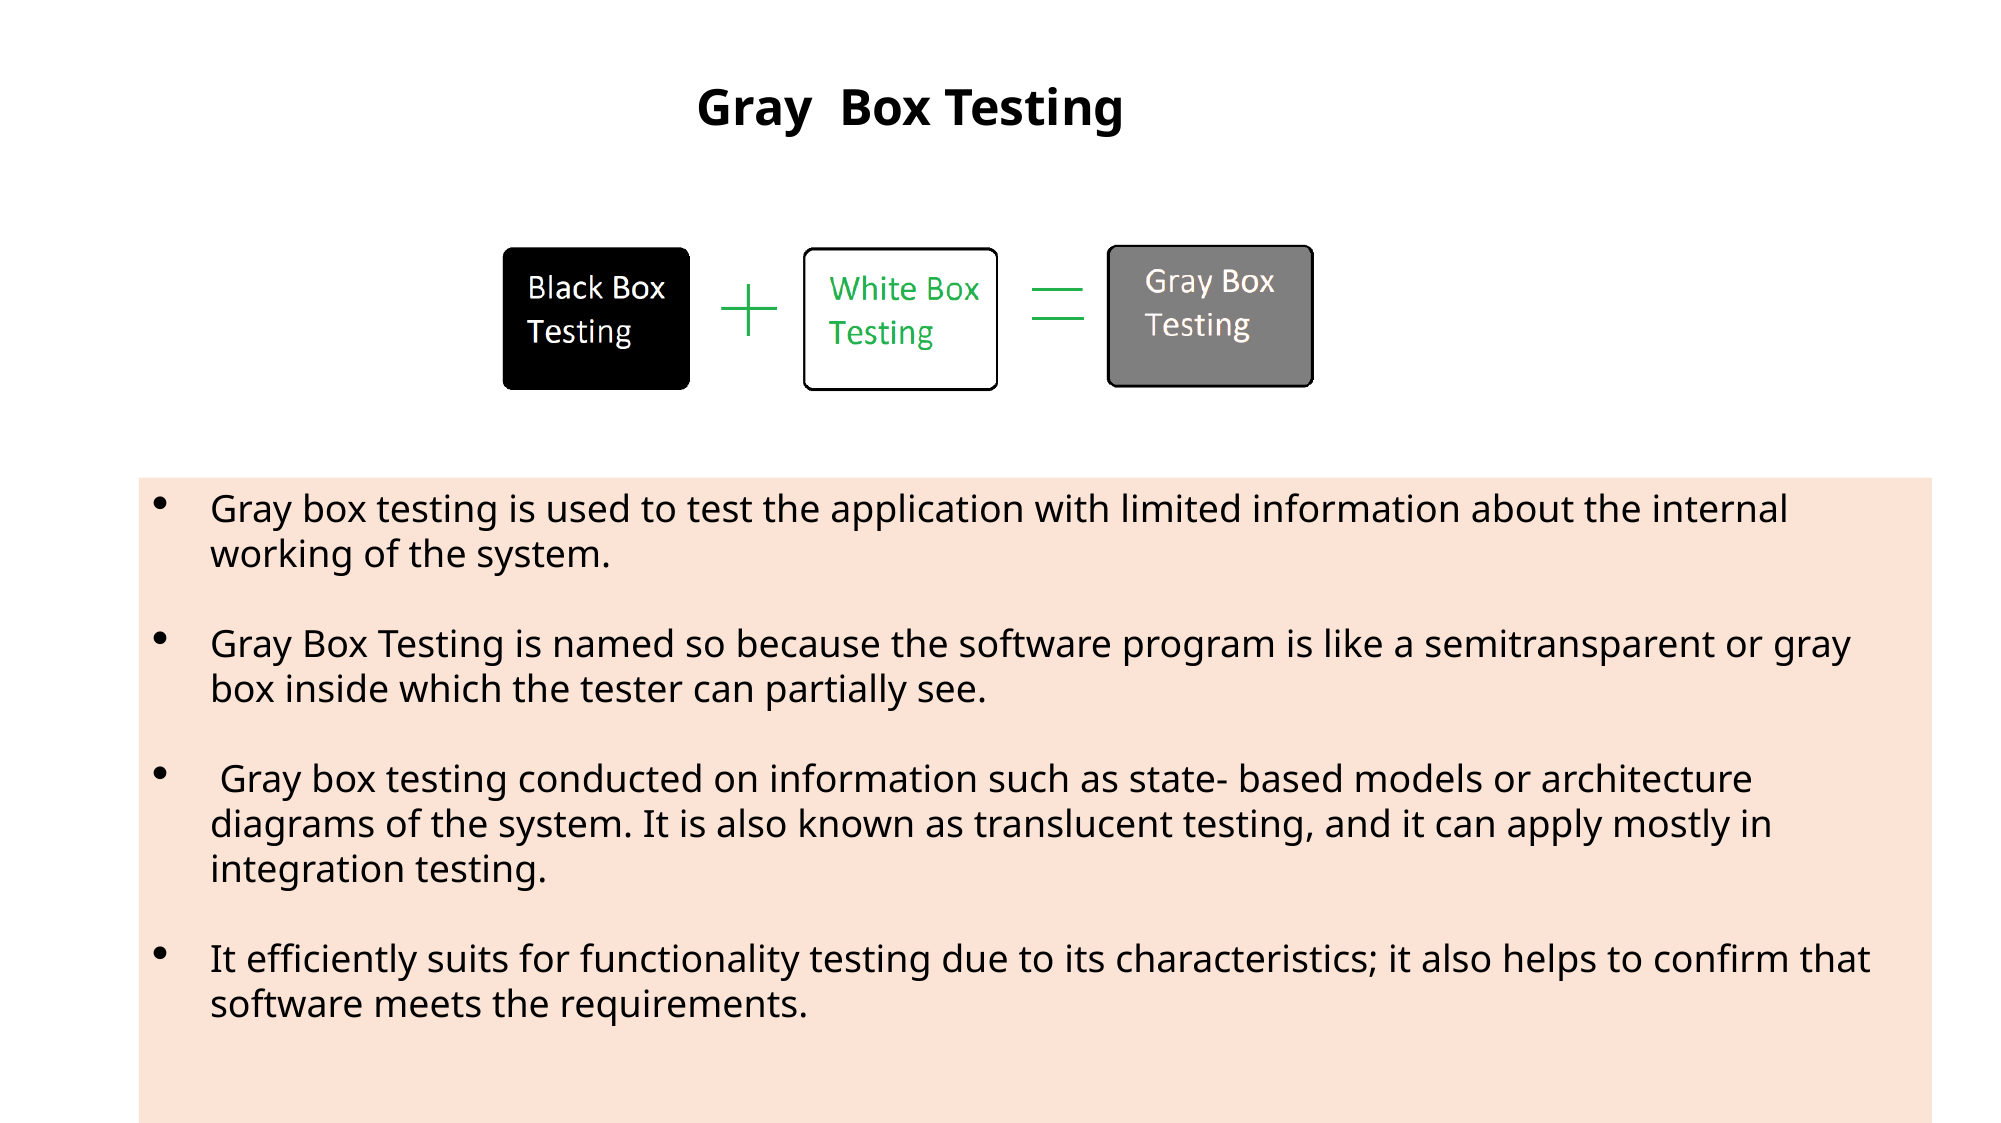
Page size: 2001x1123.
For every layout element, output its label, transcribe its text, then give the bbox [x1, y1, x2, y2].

text_box Gray Box Testing [512, 67, 1316, 143]
text_box Gray box testing is used to test the application with limited information about the internal working of the system. Gray Box Testing is named so because the software program is like a semitransparent or gray box inside which the tester can partially see. Gray box testing conducted on information such as state- based models or architecture diagrams of the system. It is also known as translucent testing, and it can apply mostly in integration testing. It efficiently suits for functionality testing due to its characteristics; it also helps to confirm that software meets the requirements. [138, 477, 1932, 1123]
picture [445, 196, 1387, 425]
